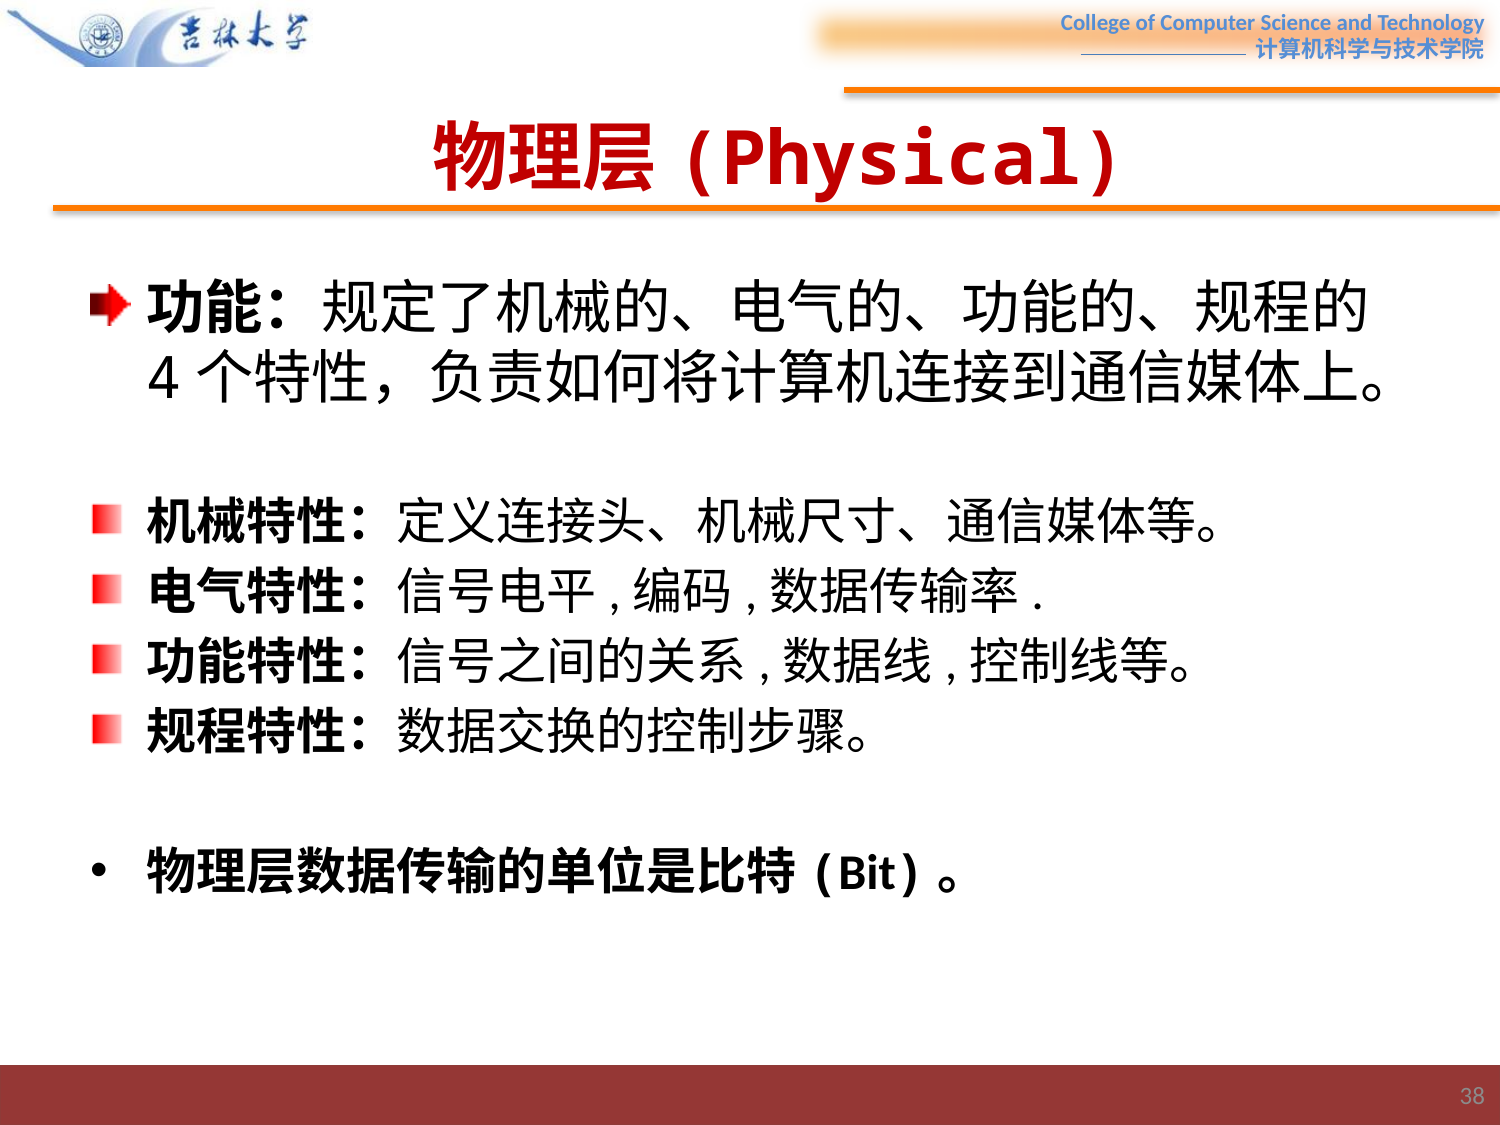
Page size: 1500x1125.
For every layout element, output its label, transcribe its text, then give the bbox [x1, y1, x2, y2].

picture [90, 502, 126, 538]
text_box 38 [1149, 1065, 1500, 1125]
text_box 物理层(Physical) [171, 101, 1388, 207]
picture [90, 712, 126, 748]
picture [0, 0, 314, 68]
list 功能：规定了机械的、电气的、功能的、规程的4个特性，负责如何将计算机连接到通信媒体上。 机械特性：定义连接头、机械尺寸、通信媒体等。 电气特性：信号电平,编码,数据传输率. 功能特性：信号之间的关系,数据线,控制线等。 规程特性：数据交换的控制步骤。 物理层数据传输的单位是比特(Bit)。 [75, 262, 1425, 1005]
footer [0, 1063, 1500, 1125]
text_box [799, 0, 1500, 71]
picture [90, 642, 126, 678]
picture [90, 572, 126, 608]
picture [90, 284, 131, 326]
